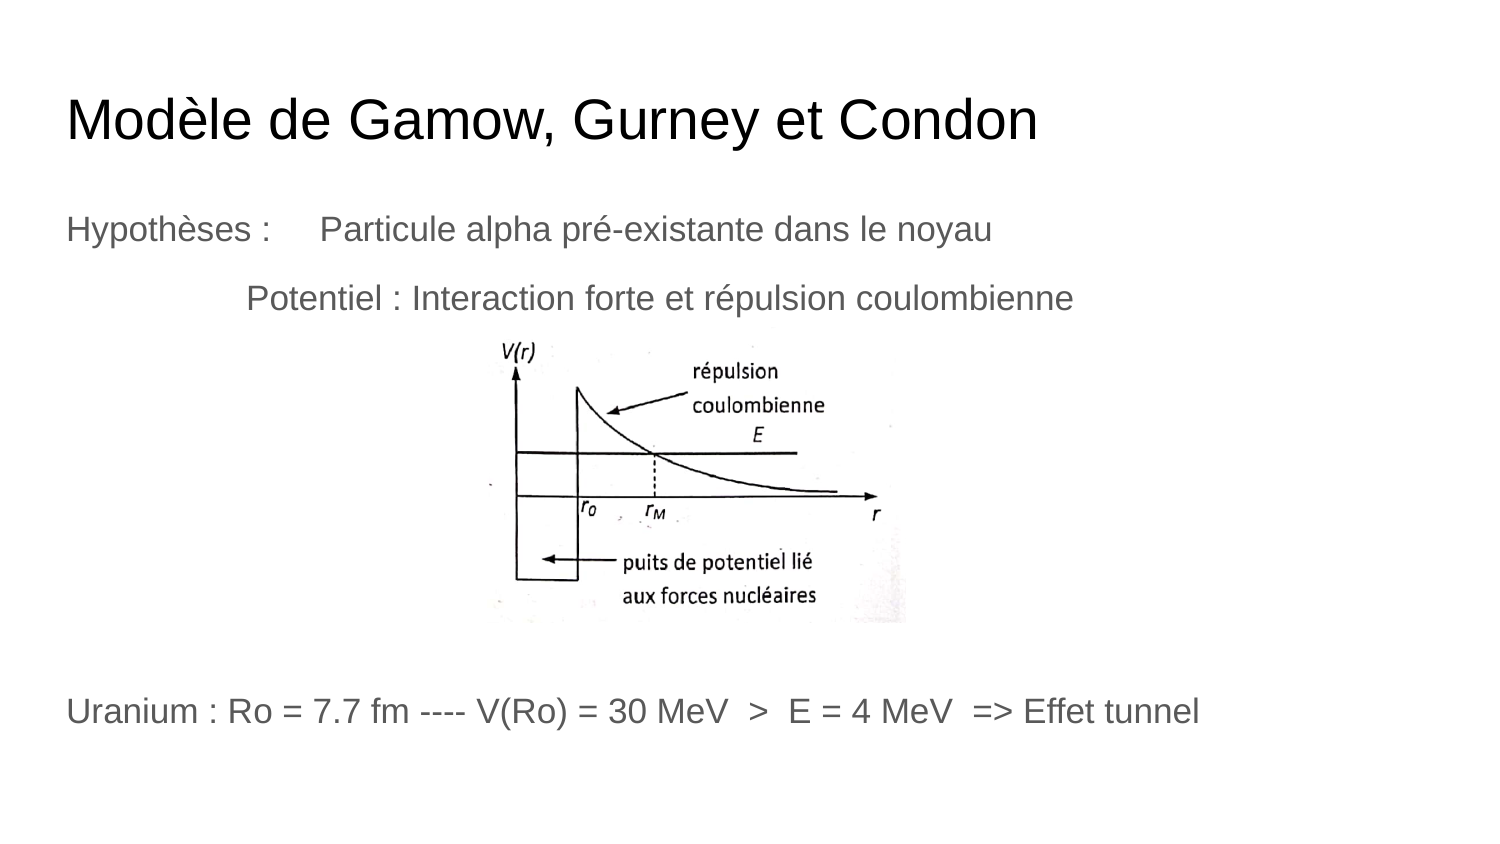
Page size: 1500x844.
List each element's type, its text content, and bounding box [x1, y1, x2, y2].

picture [486, 327, 907, 623]
title Modèle de Gamow, Gurney et Condon [51, 72, 1449, 167]
list Hypothèses : Particule alpha pré-existante dans le noyau Potentiel : Interaction forte et répulsion coulombienne Uranium : Ro = 7.7 fm ---- V(Ro) = 30 MeV > E = 4 MeV => Effet tunnel [51, 189, 1449, 750]
